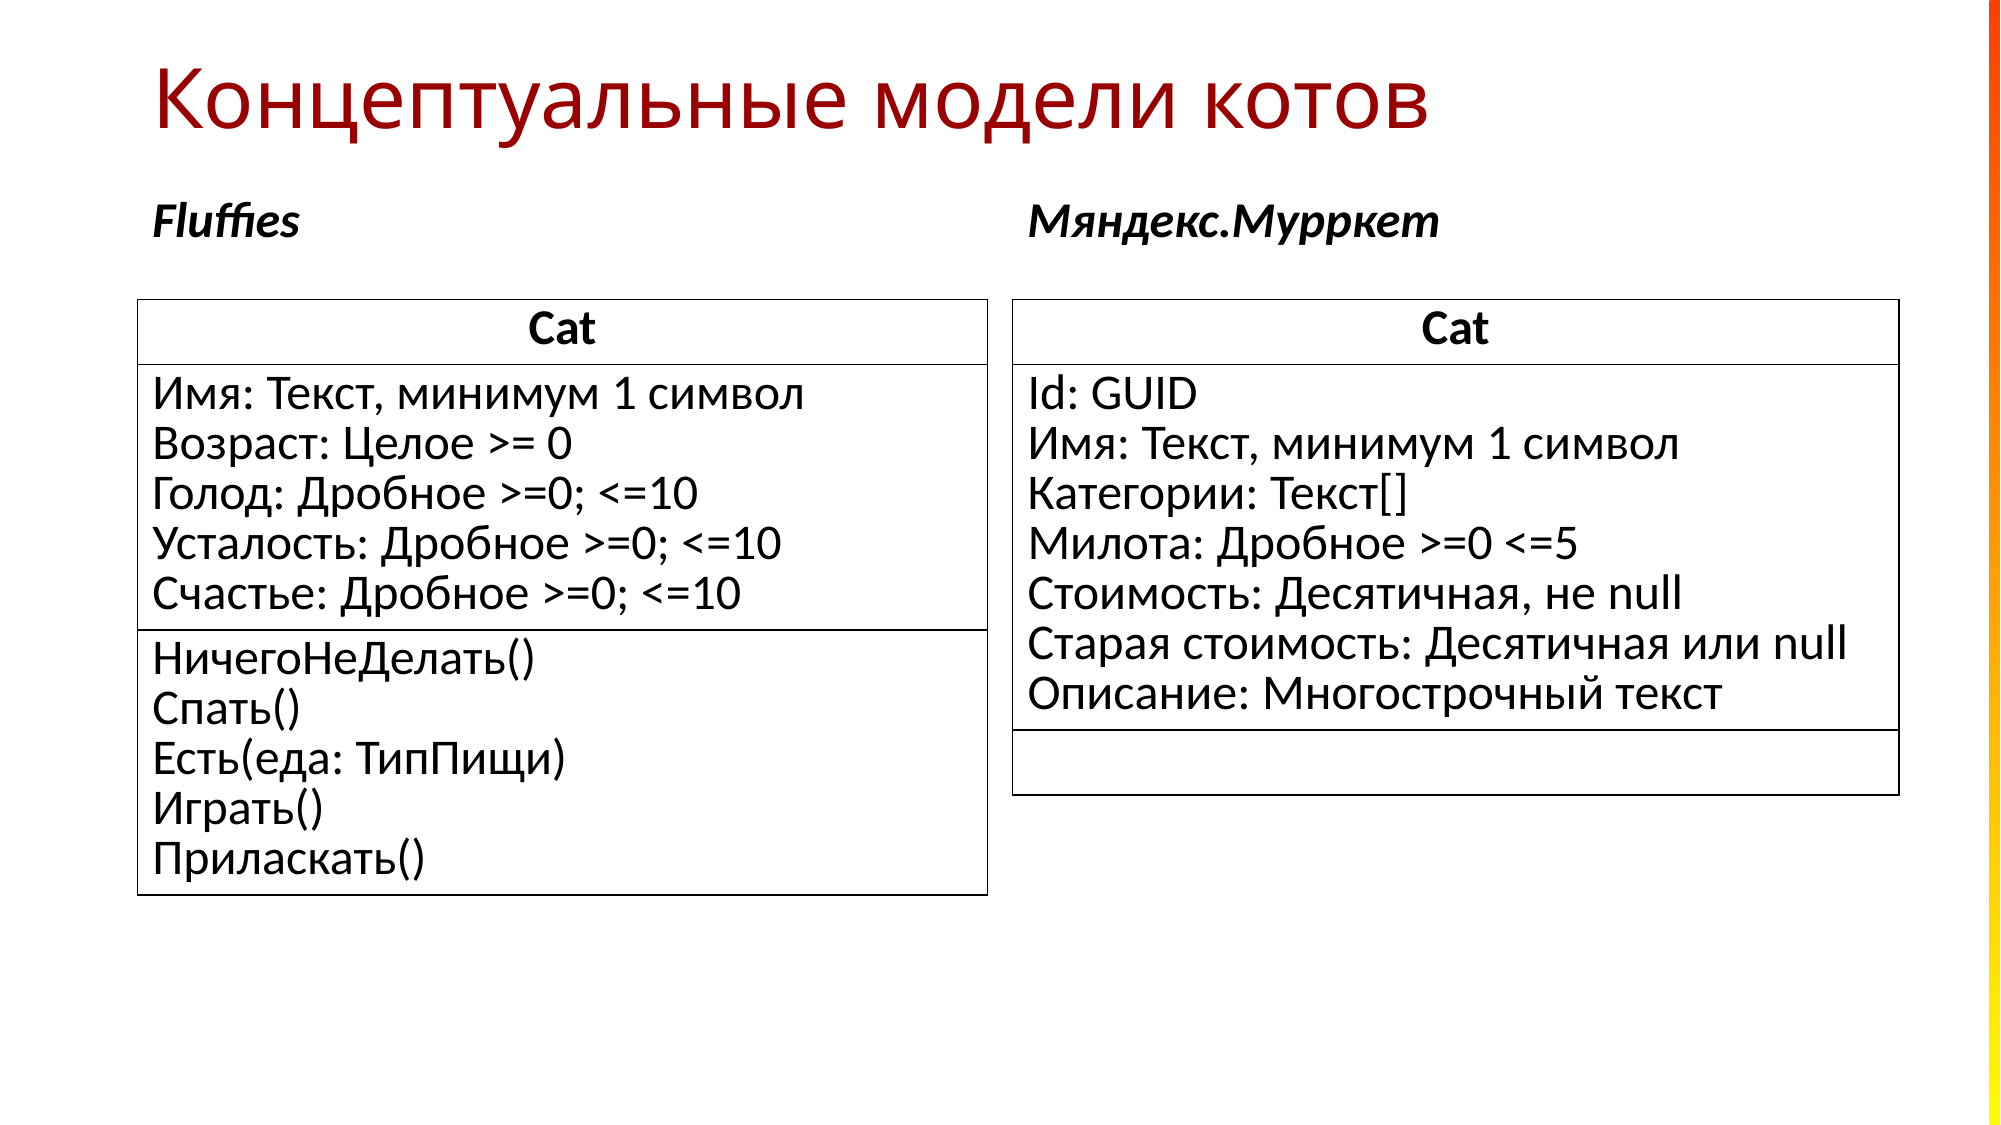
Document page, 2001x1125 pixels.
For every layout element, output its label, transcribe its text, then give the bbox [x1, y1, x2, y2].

table_cell НичегоНеДелать() Спать() Есть(еда: ТипПищи) Играть() Приласкать() [138, 631, 987, 894]
table_header Cat [138, 300, 987, 364]
table_cell Имя: Текст, минимум 1 символ Возраст: Целое >= 0 Голод: Дробное >=0; <=10 Усталость: Дробное >=0; <=10 Счастье: Дробное >=0; <=10 [138, 365, 987, 629]
table_header Cat [1013, 300, 1898, 364]
table_cell [1013, 731, 1898, 794]
table_cell Id: GUID Имя: Текст, минимум 1 символ Категории: Текст[] Милота: Дробное >=0 <=5 Стоимость: Десятичная, не null Старая стоимость: Десятичная или null Описание: Многострочный текст [1013, 365, 1898, 729]
text_box Мяндекс.Мурркет [1012, 180, 1863, 256]
text_box Fluffies [137, 180, 1000, 256]
title Концептуальные модели котов [137, 22, 1863, 182]
